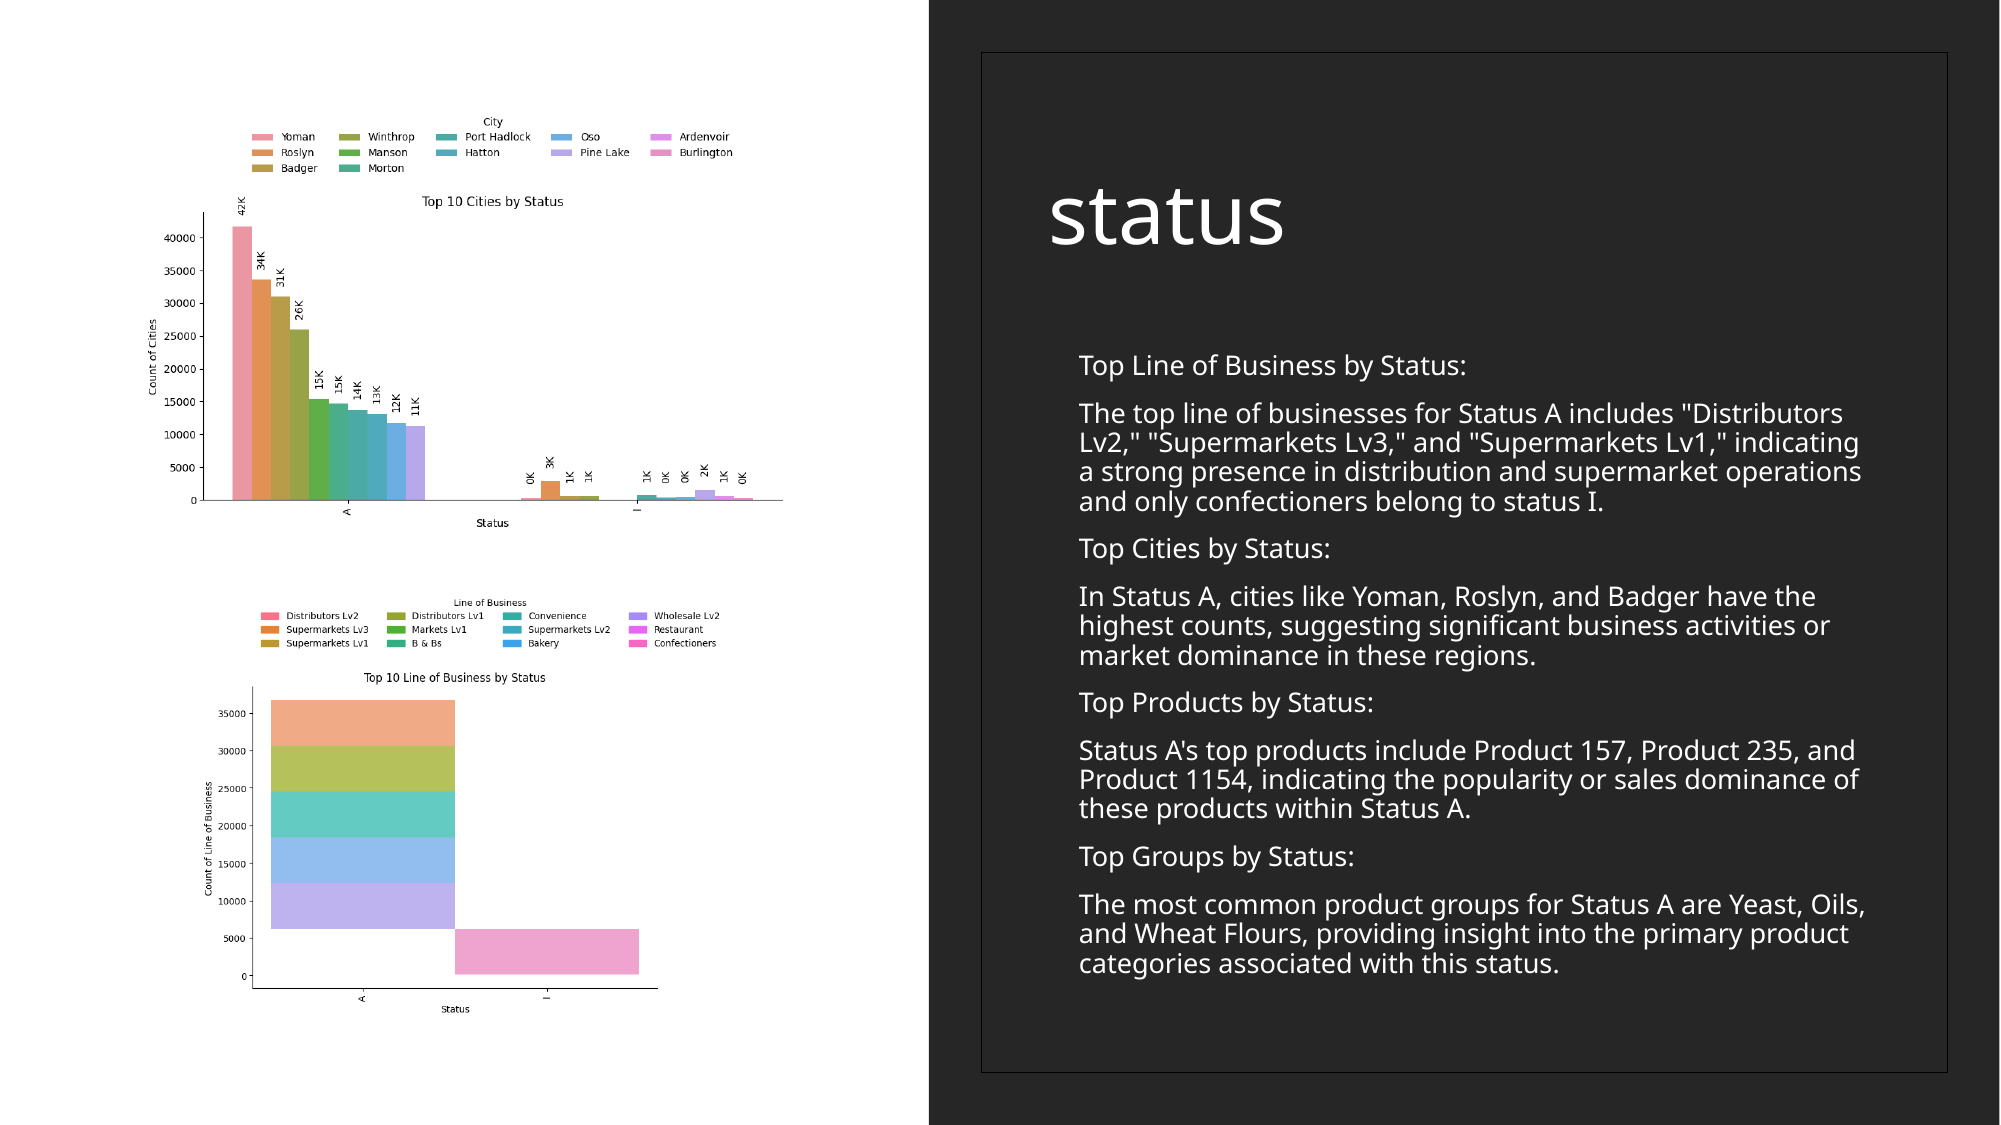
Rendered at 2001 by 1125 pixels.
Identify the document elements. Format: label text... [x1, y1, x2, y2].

title status [1034, 105, 1895, 331]
picture [140, 105, 789, 537]
text_box [981, 52, 1948, 1073]
text_box [928, 0, 2000, 1125]
picture [198, 588, 729, 1020]
text_box [0, 0, 928, 1125]
list Top Line of Business by Status: The top line of businesses for Status A includes "Distributors Lv2," "Supermarkets Lv3," and "Supermarkets Lv1," indicating a strong presence in distribution and supermarket operations and only confectioners belong to status I. Top Cities by Status: In Status A, cities like Yoman, Roslyn, and Badger have the highest counts, suggesting significant business activities or market dominance in these regions. Top Products by Status: Status A's top products include Product 157, Product 235, and Product 1154, indicating the popularity or sales dominance of these products within Status A. Top Groups by Status: The most common product groups for Status A are Yeast, Oils, and Wheat Flours, providing insight into the primary product categories associated with this status. [1034, 345, 1895, 990]
